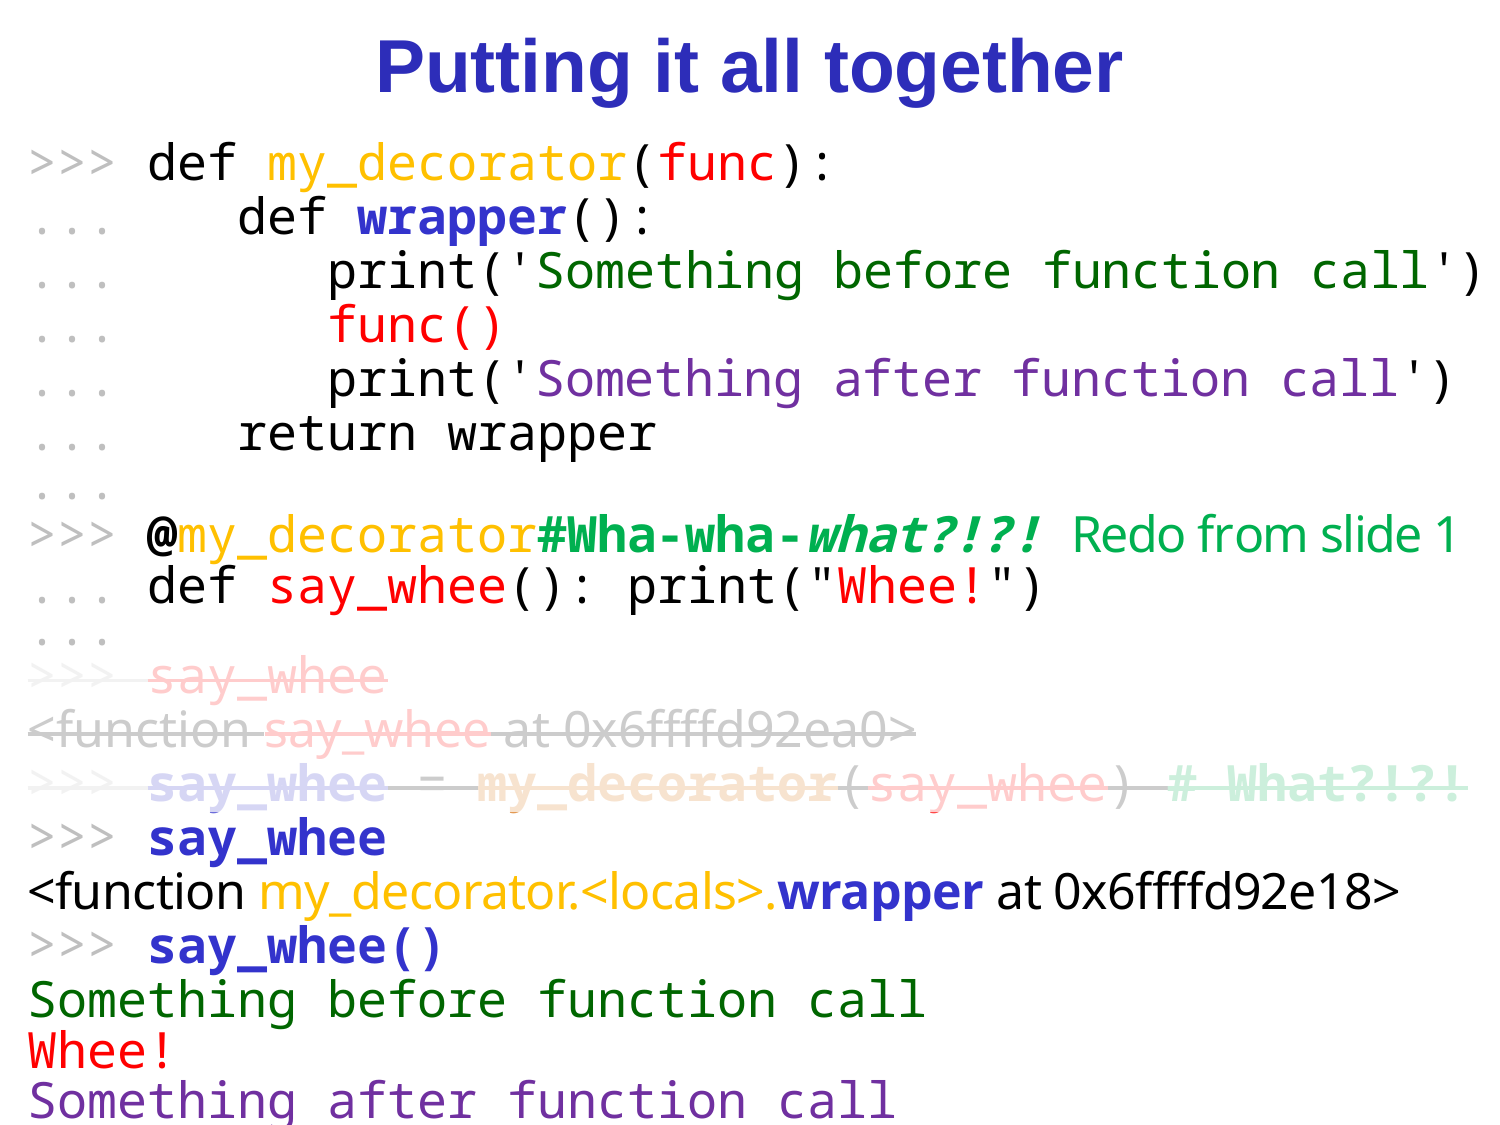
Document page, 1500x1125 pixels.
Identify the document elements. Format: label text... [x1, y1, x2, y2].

text_box [12, 649, 1500, 813]
text_box >>> def my_decorator(func): ... def wrapper(): ... print('Something before function call') ... func() ... print('Something after function call') ... return wrapper ... >>> @my_decorator#Wha-wha-what?!?! Redo from slide 1 ... def say_whee(): print("Whee!") ... say_whee <function say_whee at 0x6ffffd92ea0> say_whee = my_decorator(say_whee) # What?!?! say_whee <function my_decorator.<locals>.wrapper at 0x6ffffd92e18> say_whee() Something before function call Whee! Something after function call [12, 137, 1500, 649]
text_box >>> >>> >>> >>> [12, 643, 150, 649]
text_box >>> >>> >>> >>> [12, 813, 150, 994]
title Putting it all together [87, 0, 1413, 125]
text_box >>> def my_decorator(func): ... def wrapper(): ... print('Something before function call') ... func() ... print('Something after function call') ... return wrapper ... >>> @my_decorator#Wha-wha-what?!?! Redo from slide 1 ... def say_whee(): print("Whee!") ... say_whee <function say_whee at 0x6ffffd92ea0> say_whee = my_decorator(say_whee) # What?!?! say_whee <function my_decorator.<locals>.wrapper at 0x6ffffd92e18> say_whee() Something before function call Whee! Something after function call [12, 813, 1500, 1125]
